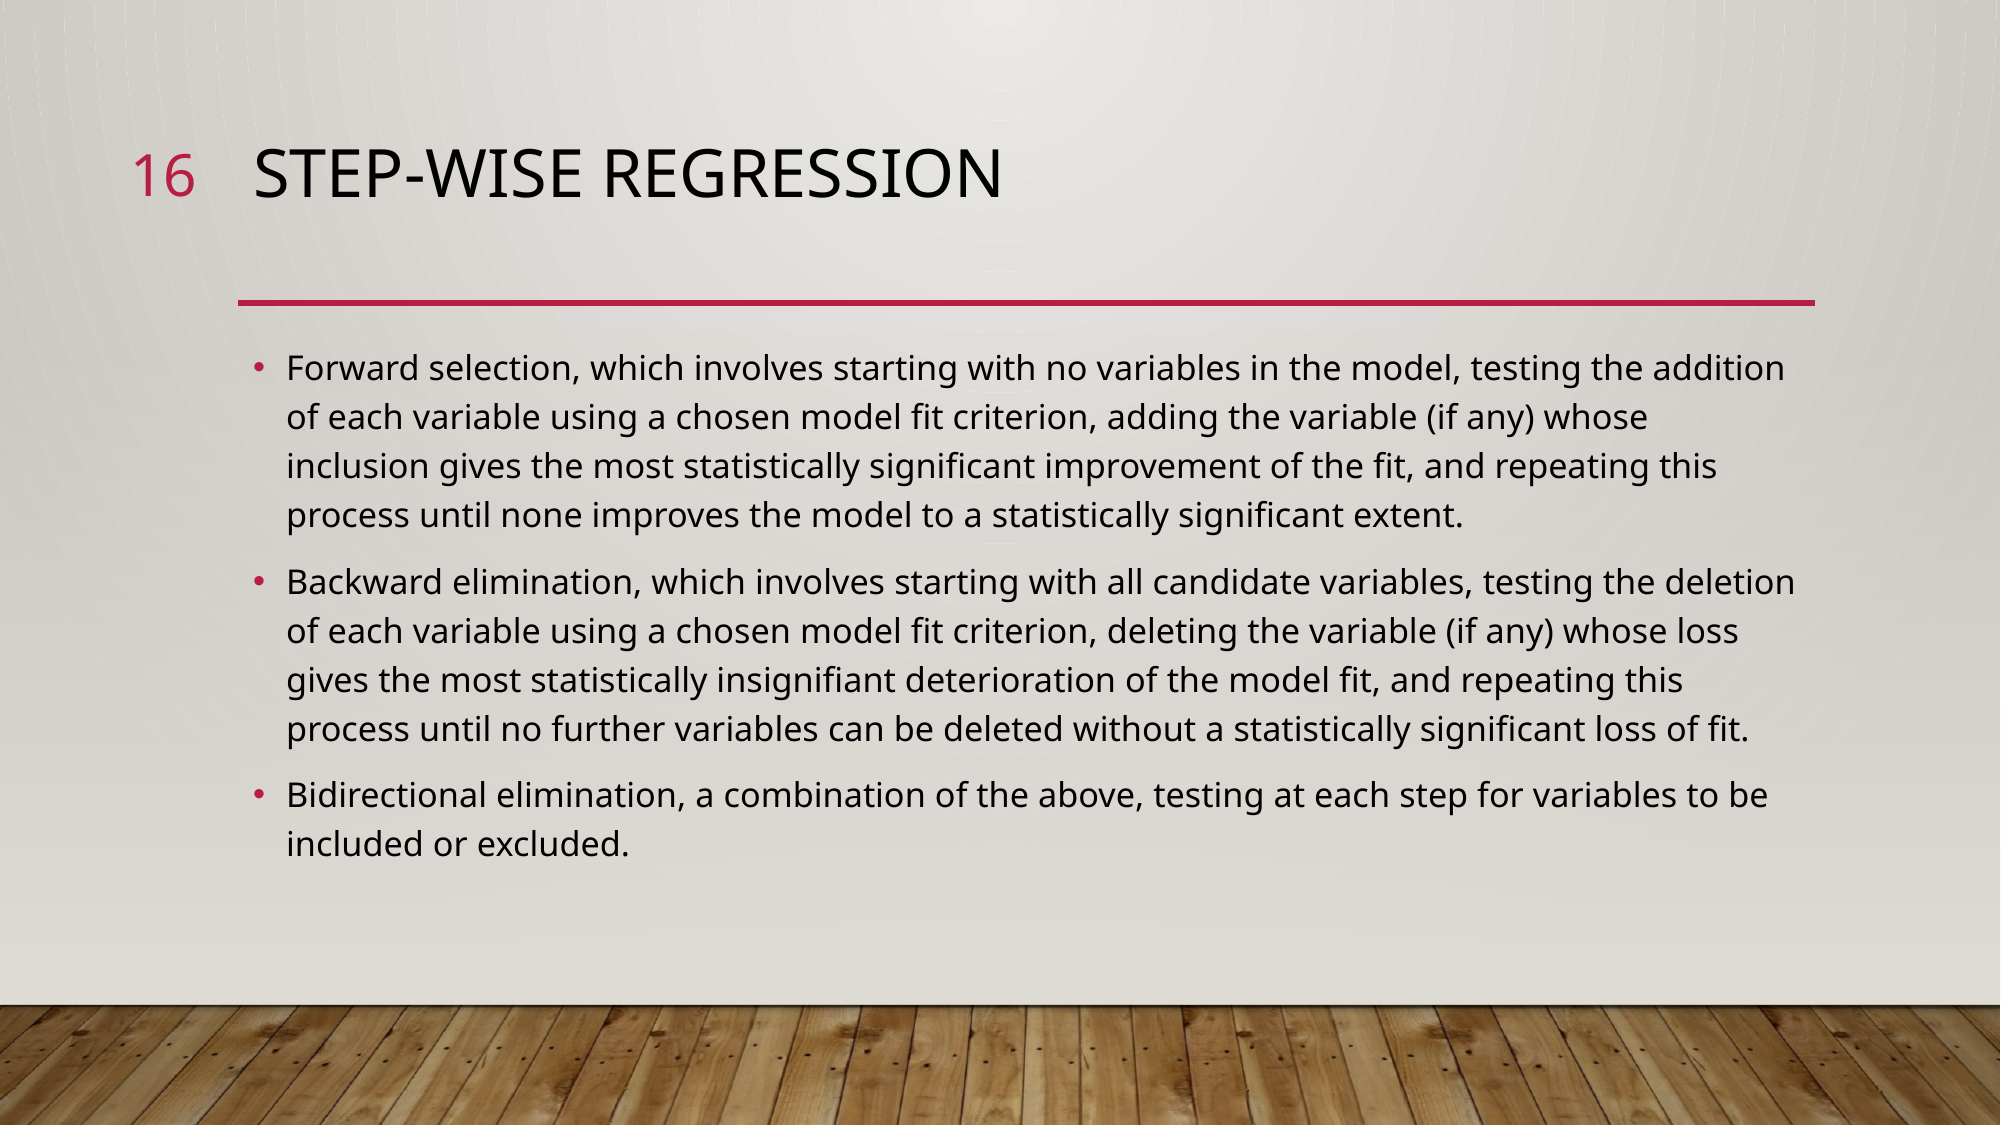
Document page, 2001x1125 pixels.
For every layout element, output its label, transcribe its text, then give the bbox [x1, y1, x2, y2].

slide_number 16 [78, 131, 212, 214]
picture [0, 1005, 2000, 1125]
title Step-wise regression [238, 131, 1814, 305]
list Forward selection, which involves starting with no variables in the model, testing the addition of each variable using a chosen model fit criterion, adding the variable (if any) whose inclusion gives the most statistically significant improvement of the fit, and repeating this process until none improves the model to a statistically significant extent. Backward elimination, which involves starting with all candidate variables, testing the deletion of each variable using a chosen model fit criterion, deleting the variable (if any) whose loss gives the most statistically insignifiant deterioration of the model fit, and repeating this process until no further variables can be deleted without a statistically significant loss of fit. Bidirectional elimination, a combination of the above, testing at each step for variables to be included or excluded. [238, 330, 1814, 897]
